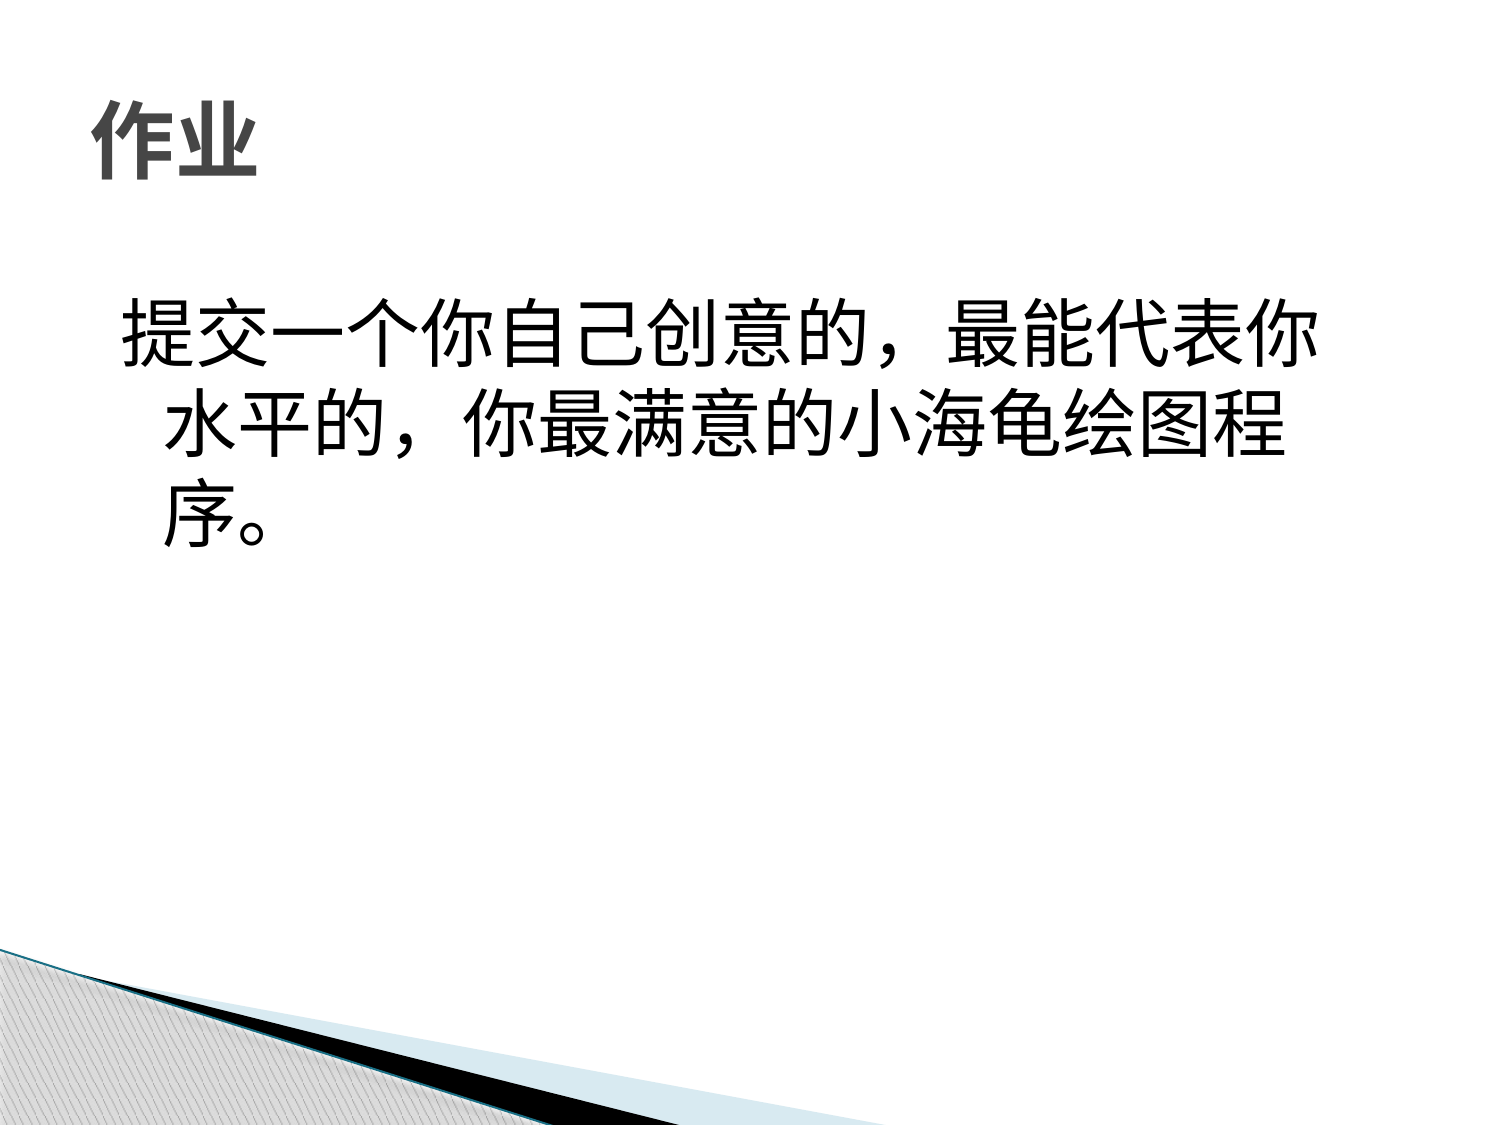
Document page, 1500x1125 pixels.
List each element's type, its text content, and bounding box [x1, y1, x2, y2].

list 提交一个你自己创意的，最能代表你水平的，你最满意的小海龟绘图程序。 [87, 278, 1388, 504]
title 作业 [75, 45, 1425, 233]
